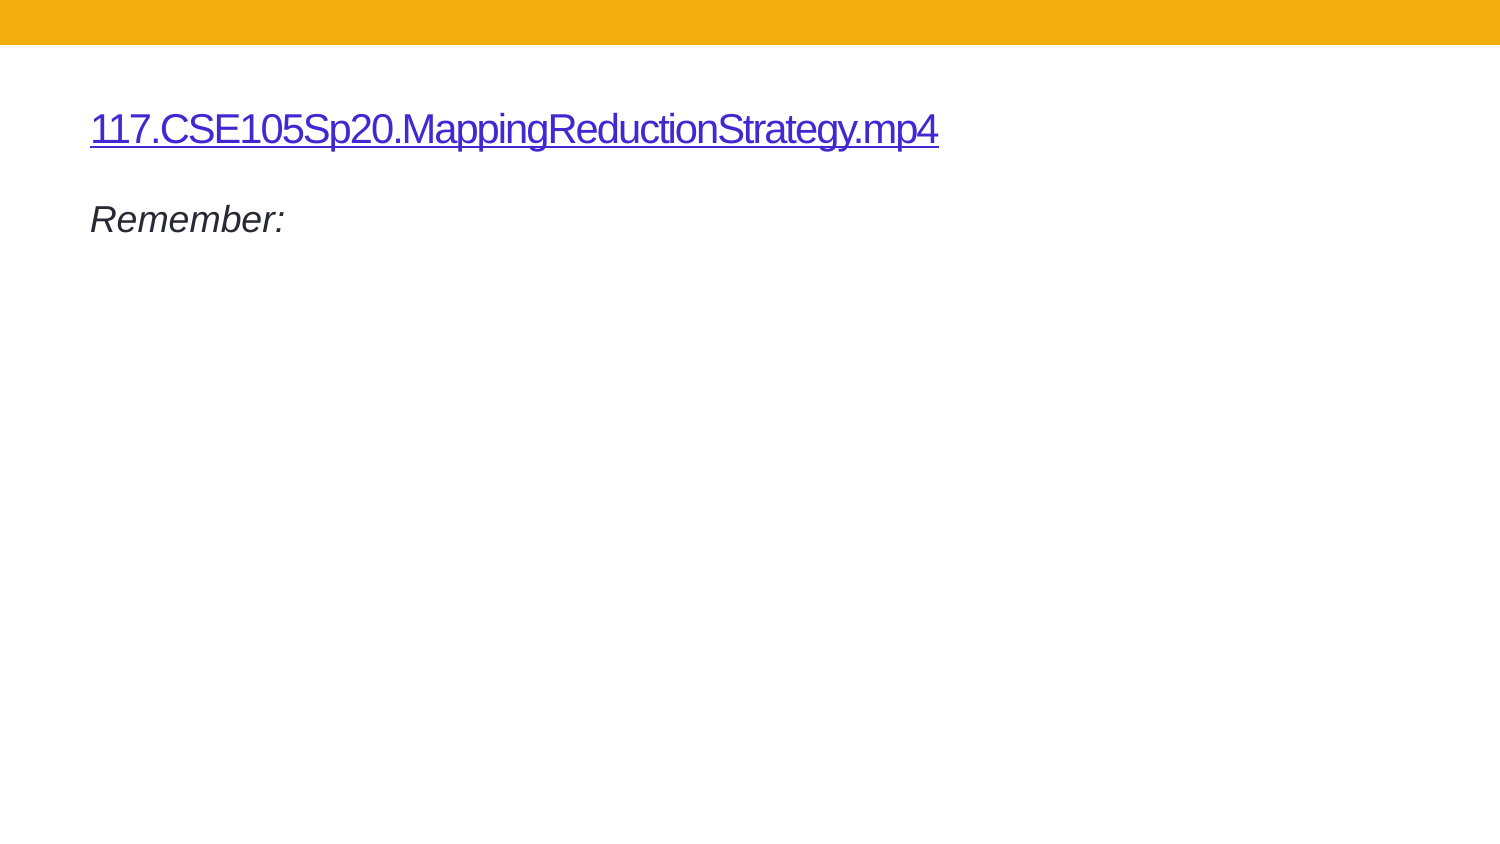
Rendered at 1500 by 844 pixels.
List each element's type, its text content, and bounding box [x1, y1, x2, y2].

title 117.CSE105Sp20.MappingReductionStrategy.mp4 [75, 65, 1425, 188]
text_box Remember: [74, 187, 1403, 293]
